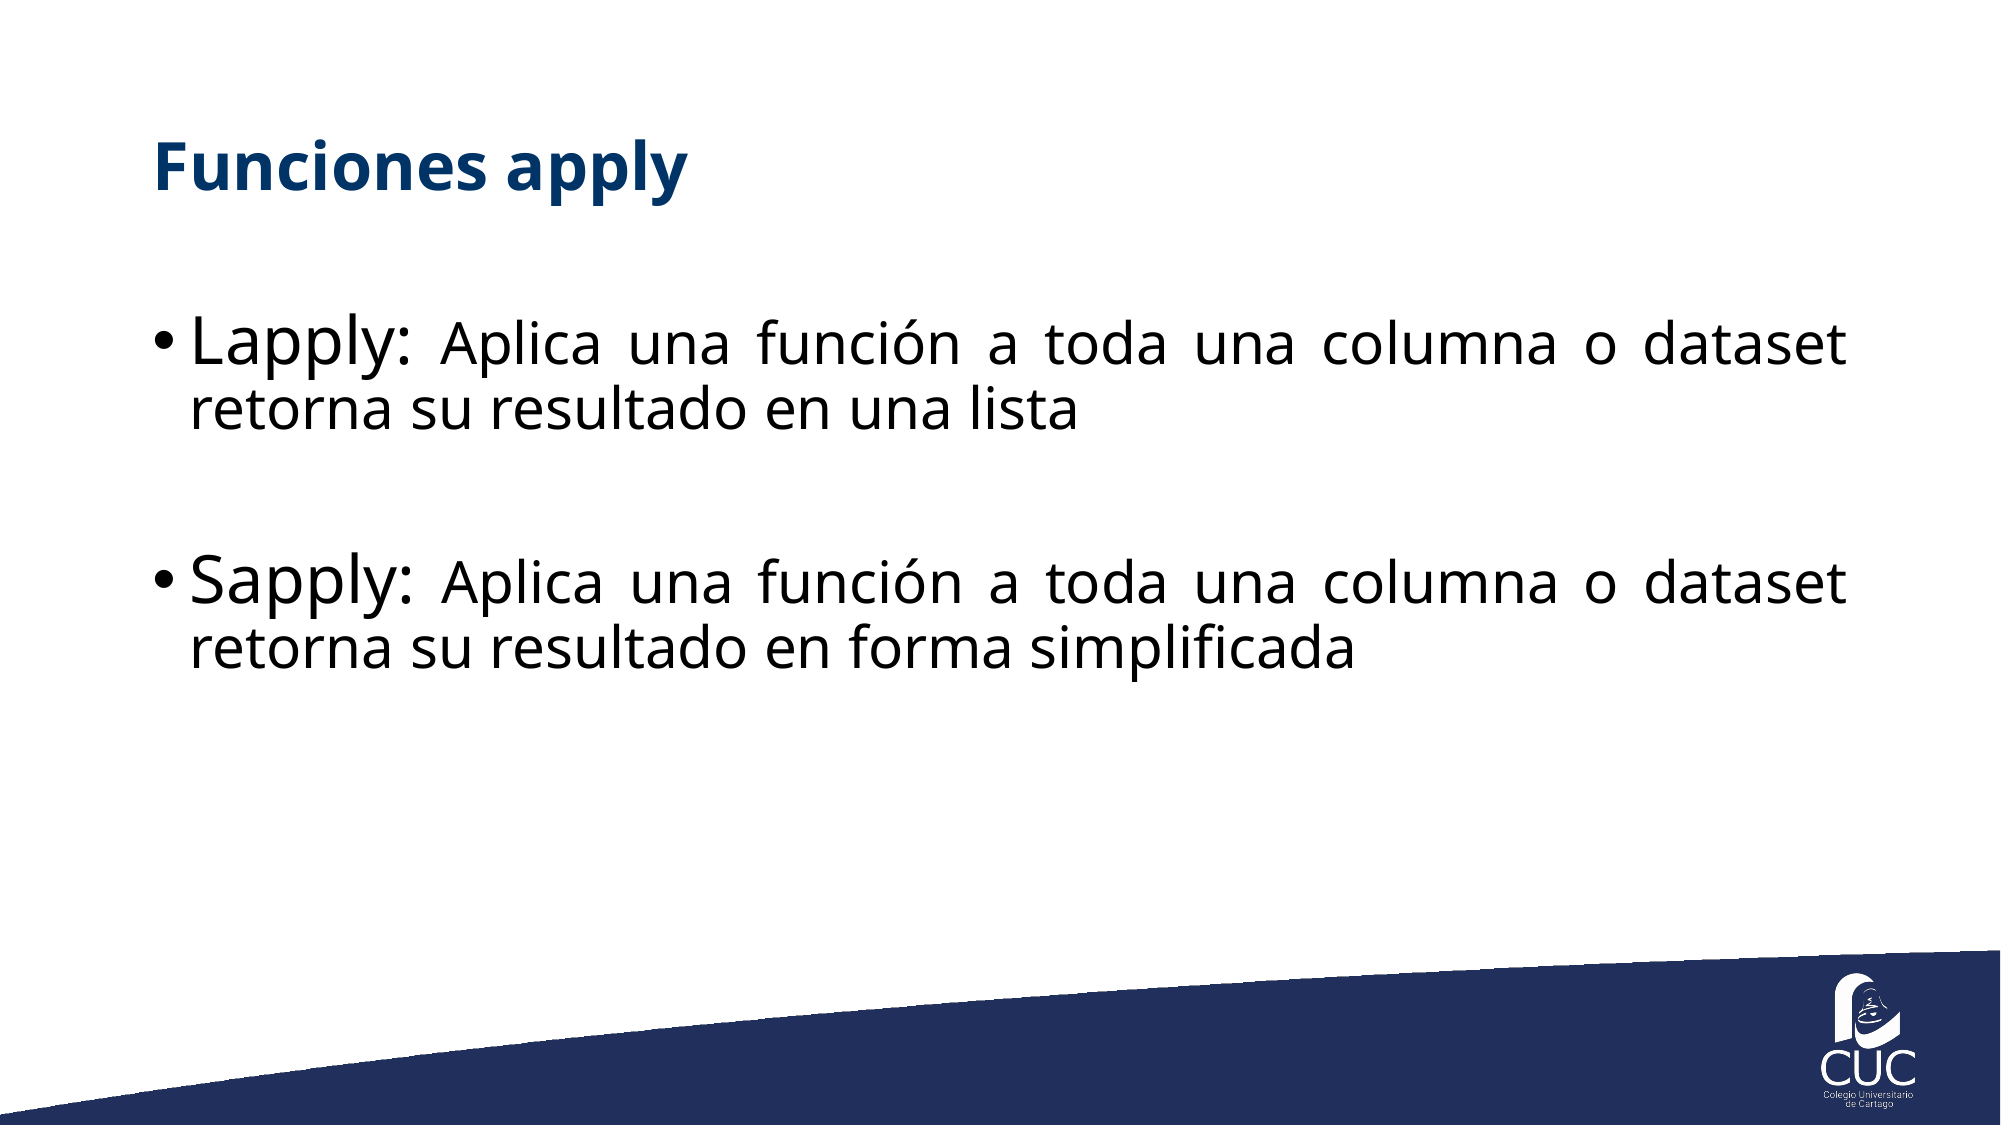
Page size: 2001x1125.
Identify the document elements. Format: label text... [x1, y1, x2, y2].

picture [0, 944, 2001, 1125]
title Funciones apply [137, 59, 1863, 278]
list Lapply: Aplica una función a toda una columna o dataset retorna su resultado en una lista Sapply: Aplica una función a toda una columna o dataset retorna su resultado en forma simplificada [137, 299, 1863, 914]
